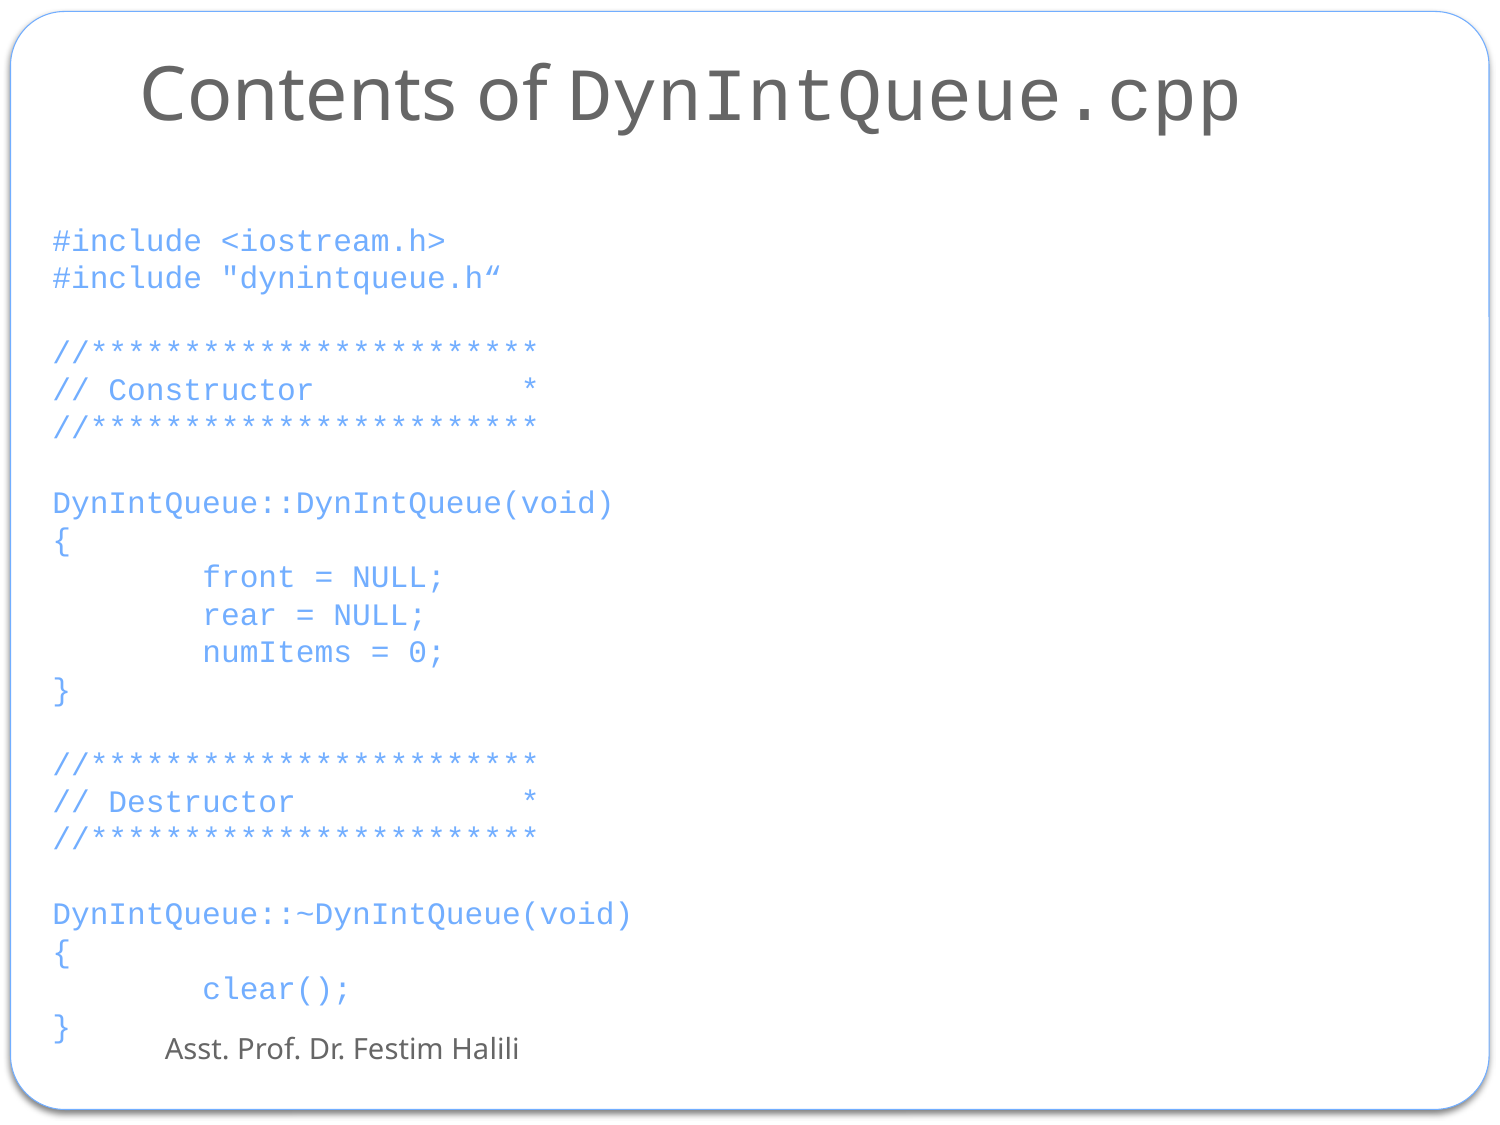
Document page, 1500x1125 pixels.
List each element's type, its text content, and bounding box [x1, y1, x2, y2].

text_box #include <iostream.h> #include "dynintqueue.h“ //************************ // Constructor * //************************ DynIntQueue::DynIntQueue(void) { front = NULL; rear = NULL; numItems = 0; } //************************ // Destructor * //************************ DynIntQueue::~DynIntQueue(void) { clear(); } [37, 212, 1500, 1051]
footer Asst. Prof. Dr. Festim Halili [150, 1051, 800, 1088]
title Contents of DynIntQueue.cpp [125, 37, 1400, 150]
